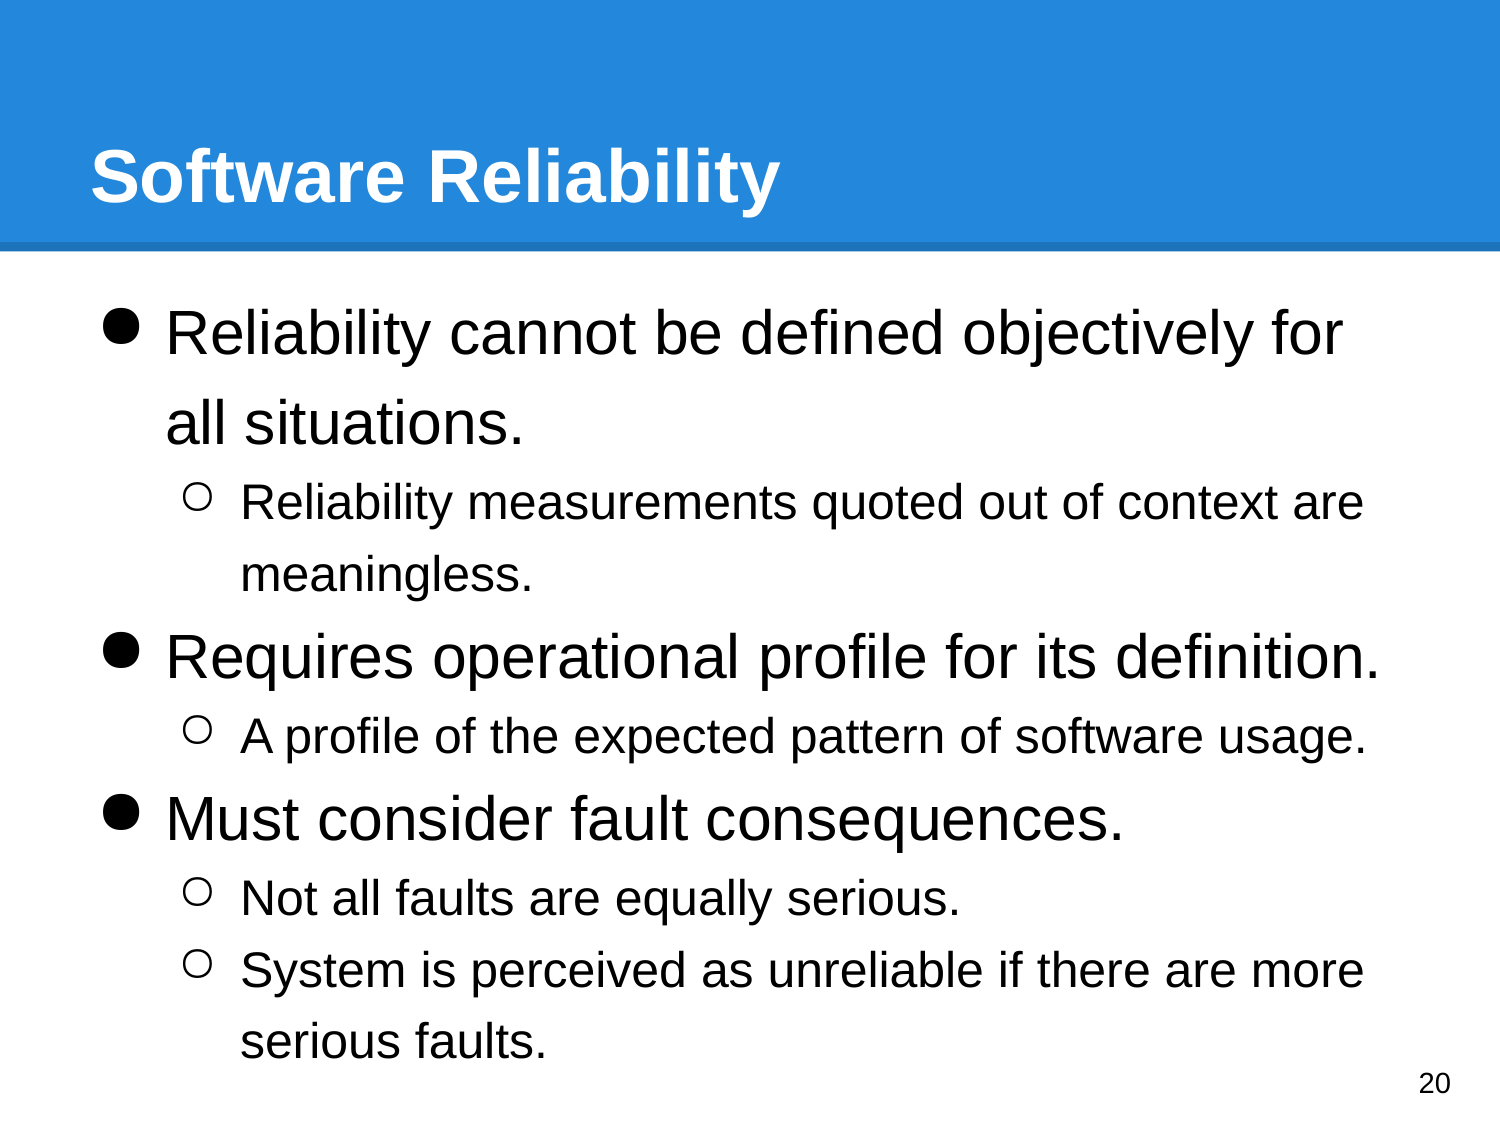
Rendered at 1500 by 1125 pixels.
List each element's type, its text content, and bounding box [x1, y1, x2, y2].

title Software Reliability [75, 45, 1425, 233]
list Reliability cannot be defined objectively for all situations. Reliability measurements quoted out of context are meaningless. Requires operational profile for its definition. A profile of the expected pattern of software usage. Must consider fault consequences. Not all faults are equally serious. System is perceived as unreliable if there are more serious faults. [75, 262, 1425, 1078]
slide_number ‹#› [1403, 1038, 1494, 1125]
